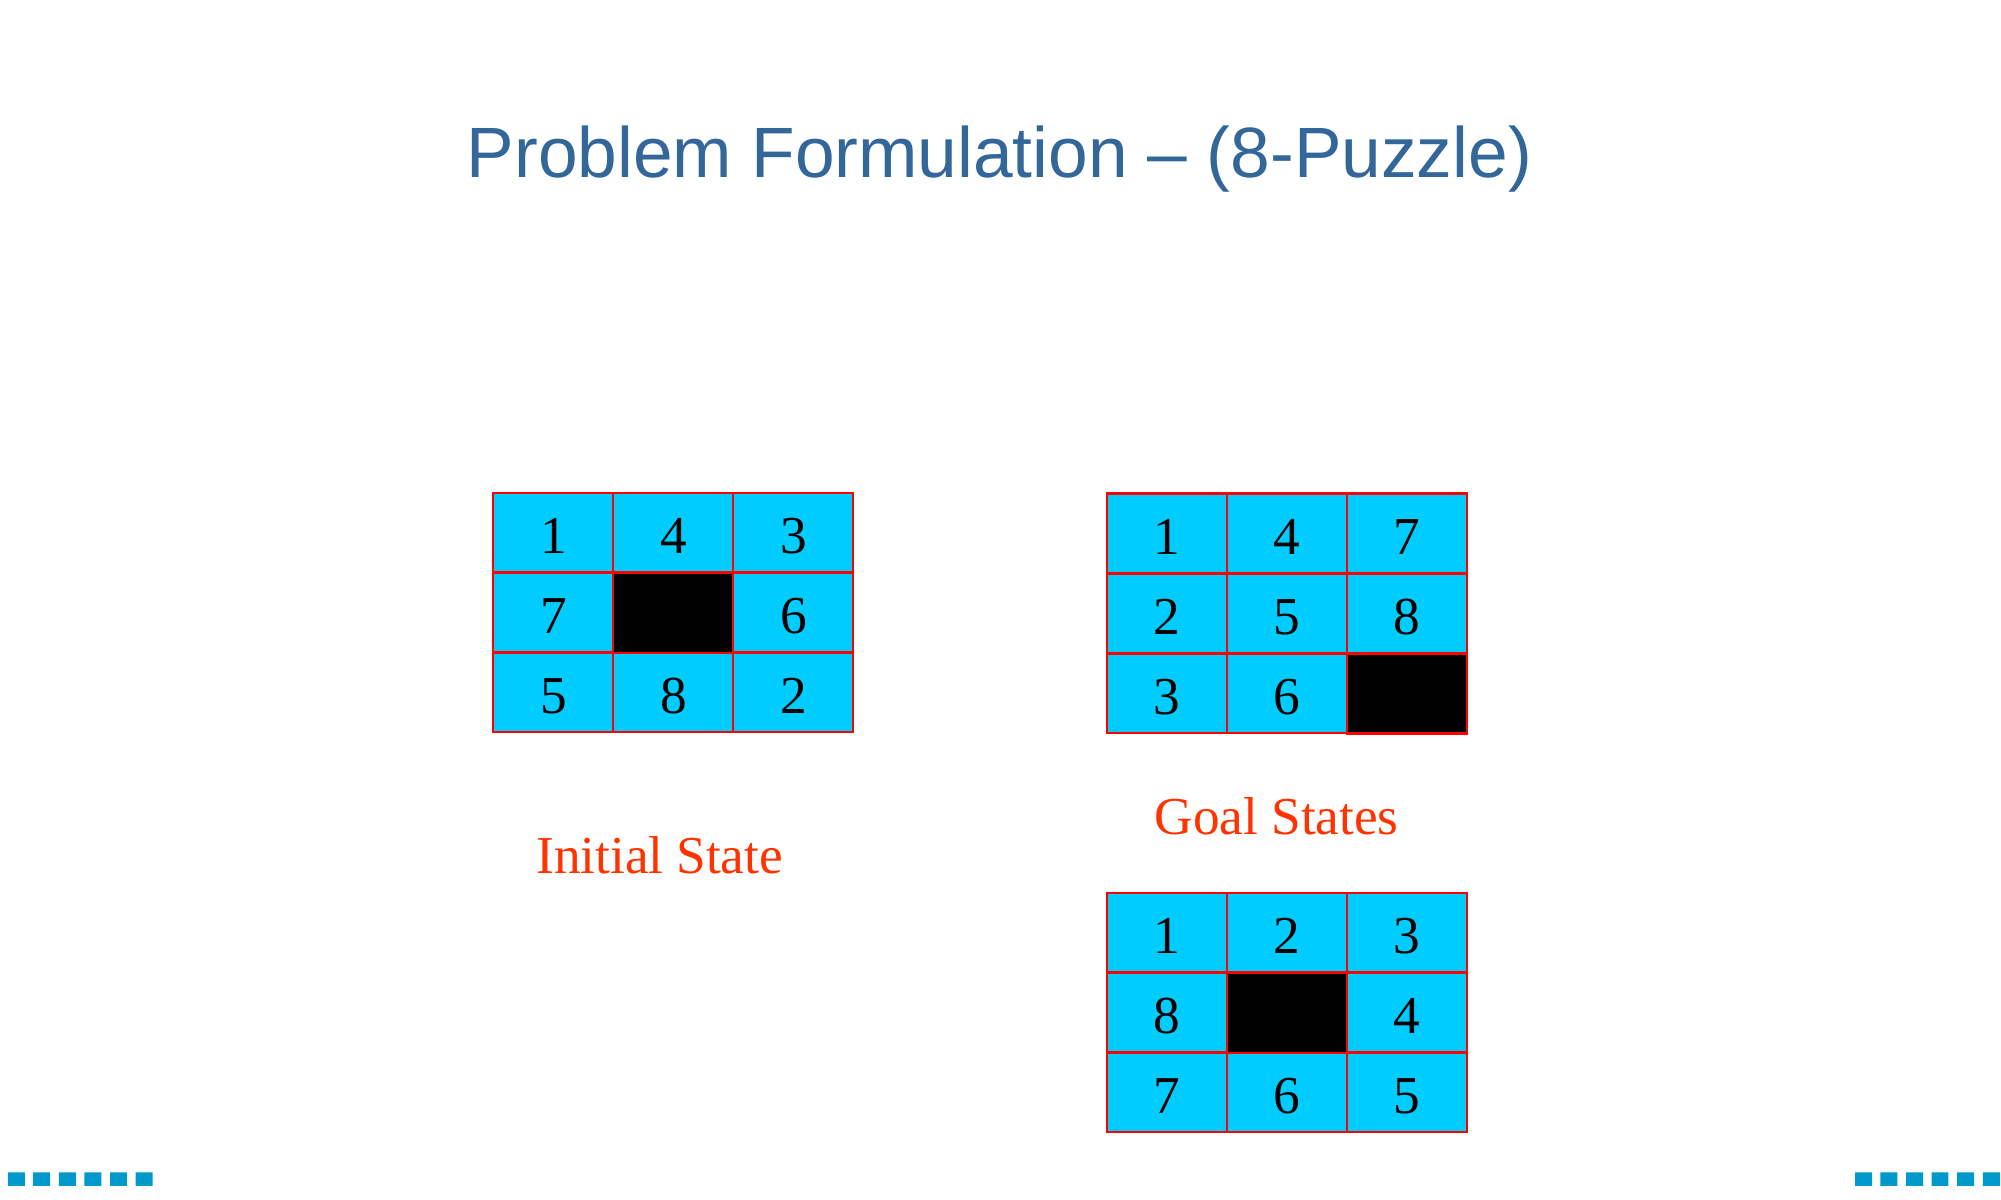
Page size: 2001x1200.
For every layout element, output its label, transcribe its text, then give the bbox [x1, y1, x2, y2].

title Problem Formulation – (8-Puzzle) [320, 0, 1680, 200]
text_box Goal States [1070, 773, 1484, 853]
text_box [1106, 493, 1468, 734]
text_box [493, 493, 854, 734]
text_box Initial State [453, 813, 867, 892]
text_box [1106, 892, 1467, 1133]
